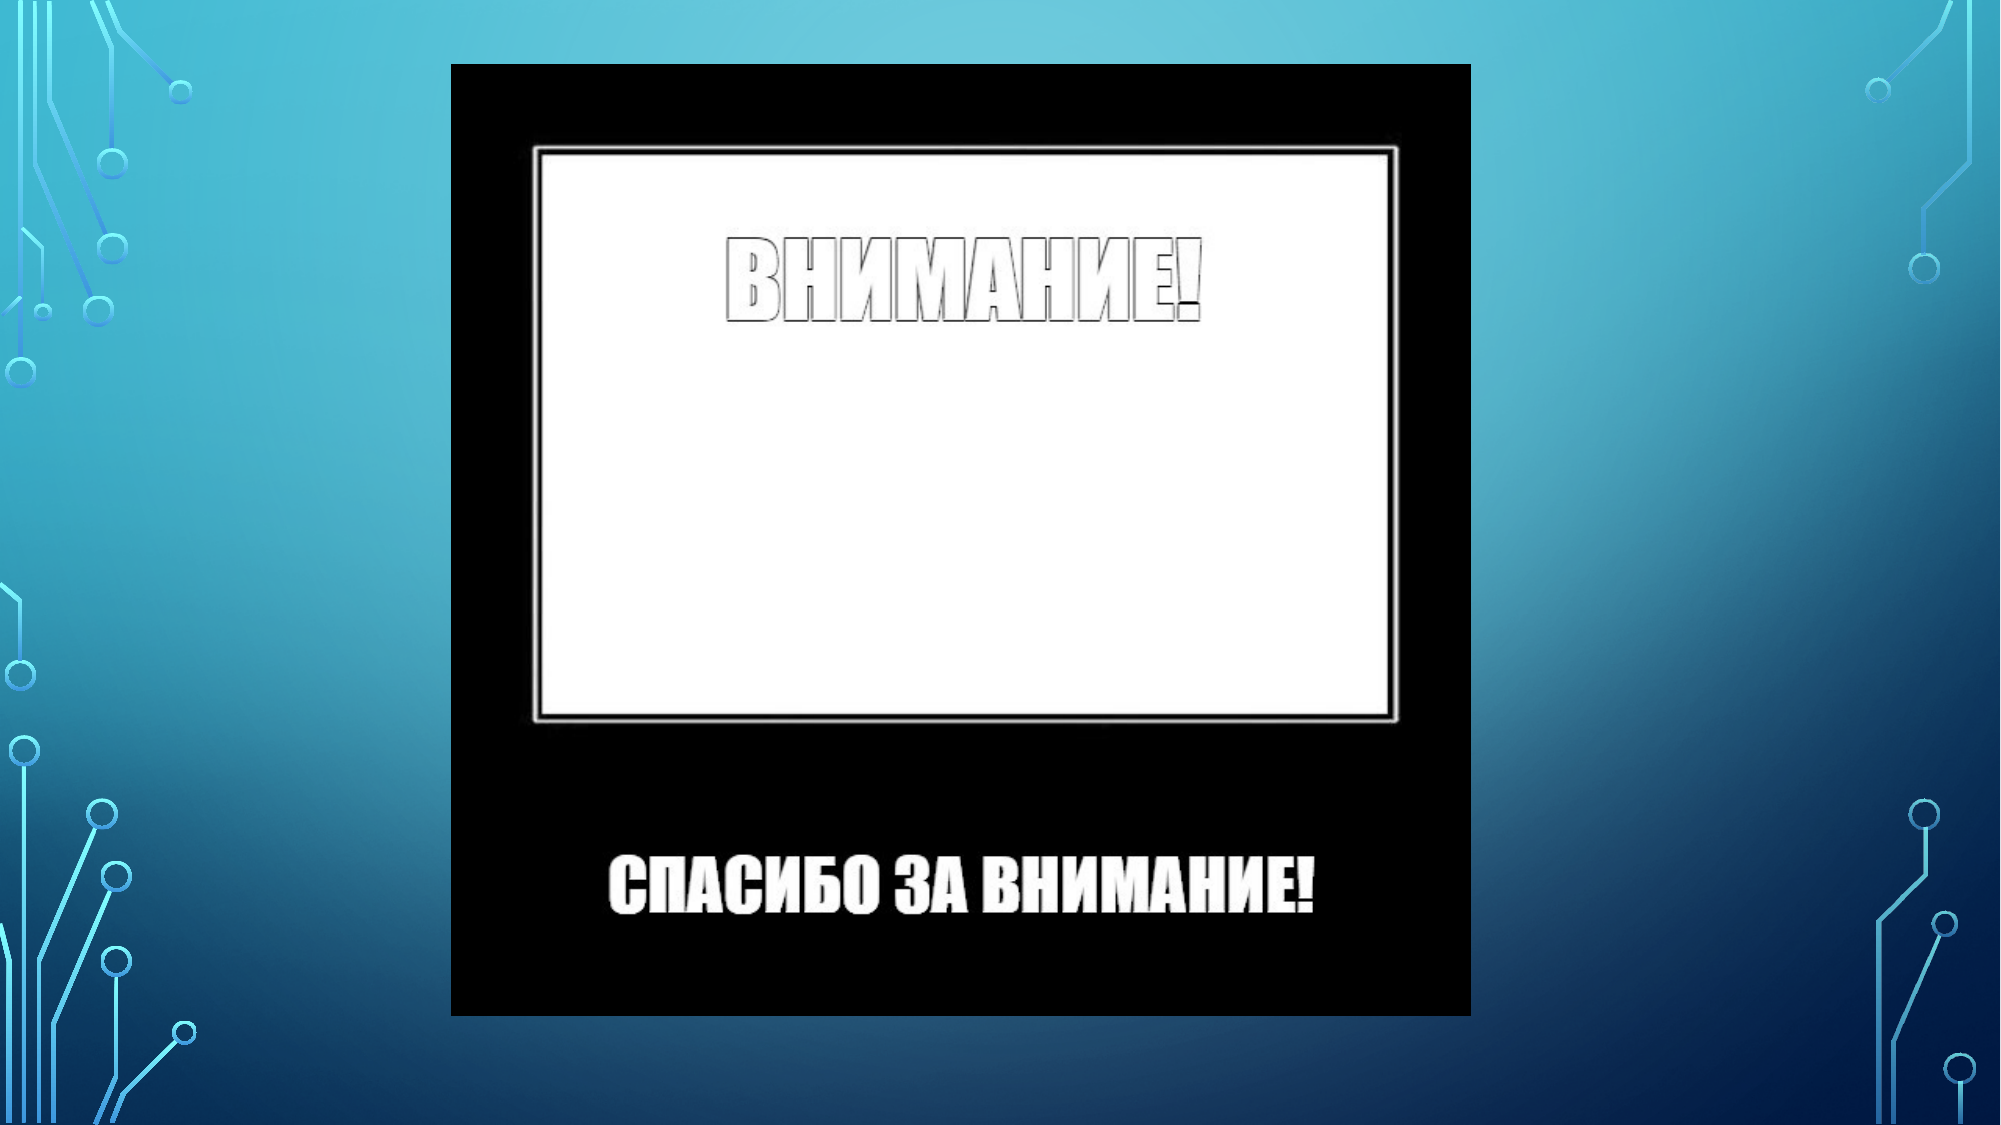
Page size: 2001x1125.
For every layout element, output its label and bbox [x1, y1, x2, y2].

picture [451, 63, 1471, 1016]
